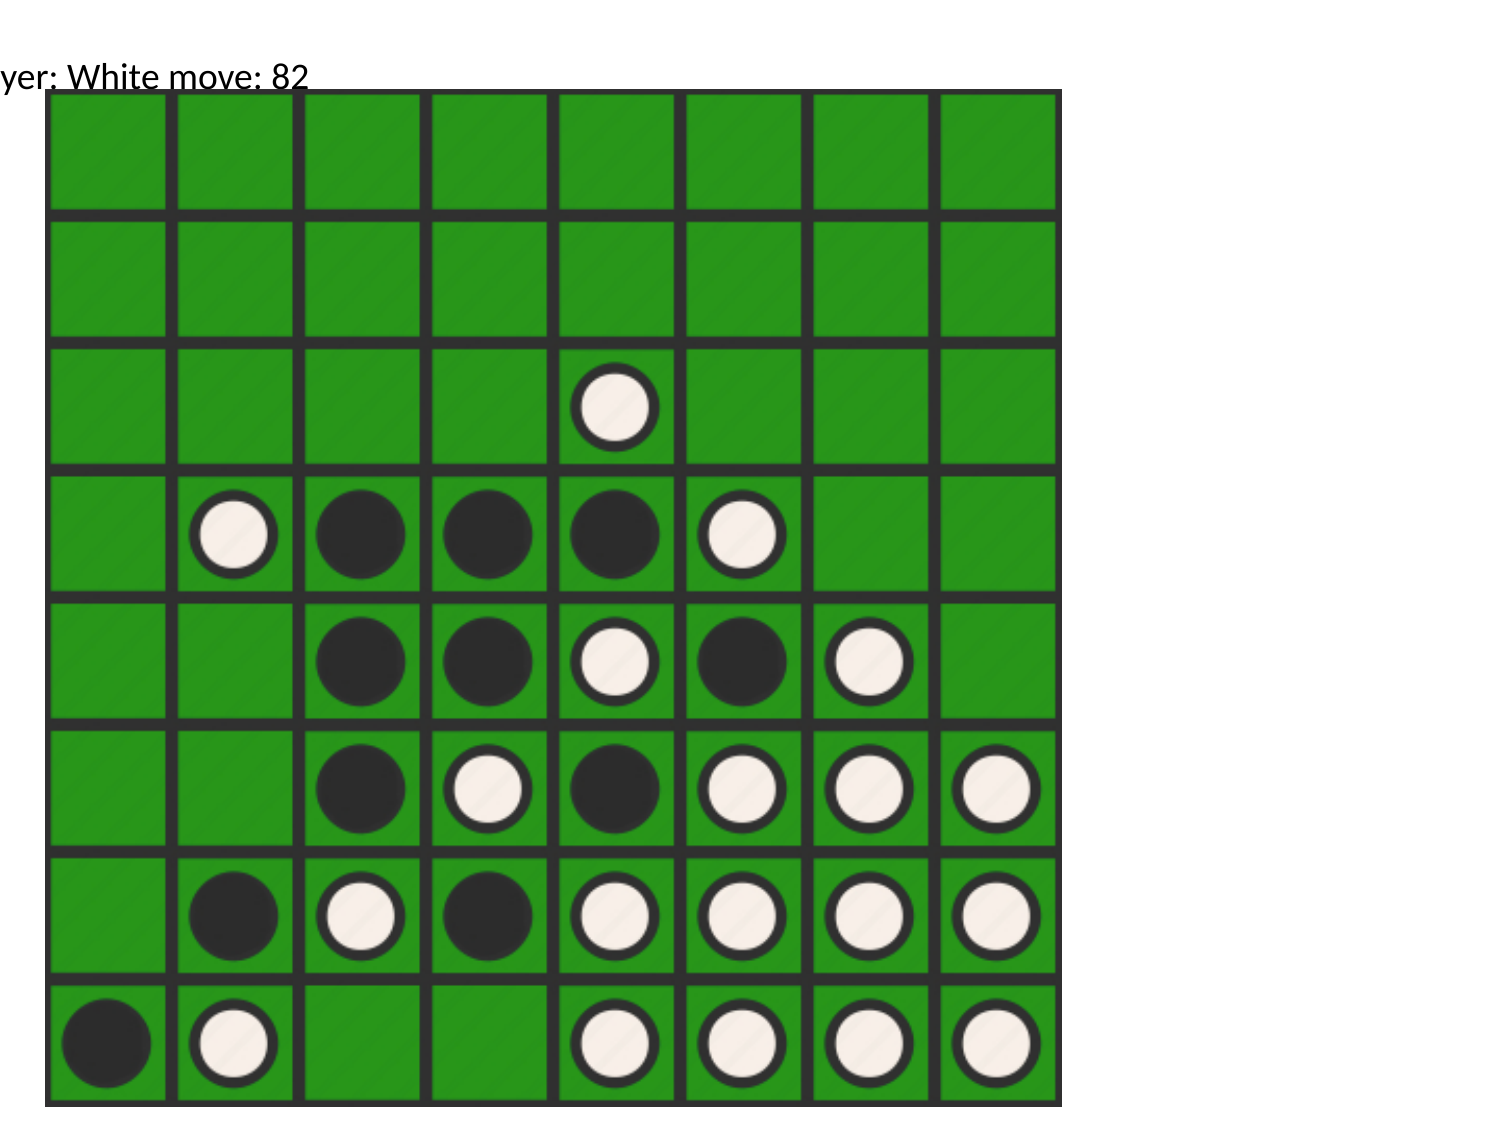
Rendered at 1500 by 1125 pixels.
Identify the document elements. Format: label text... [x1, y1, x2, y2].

text_box turn: 26 player: White move: 82 [0, 44, 325, 105]
picture [44, 89, 1062, 1107]
